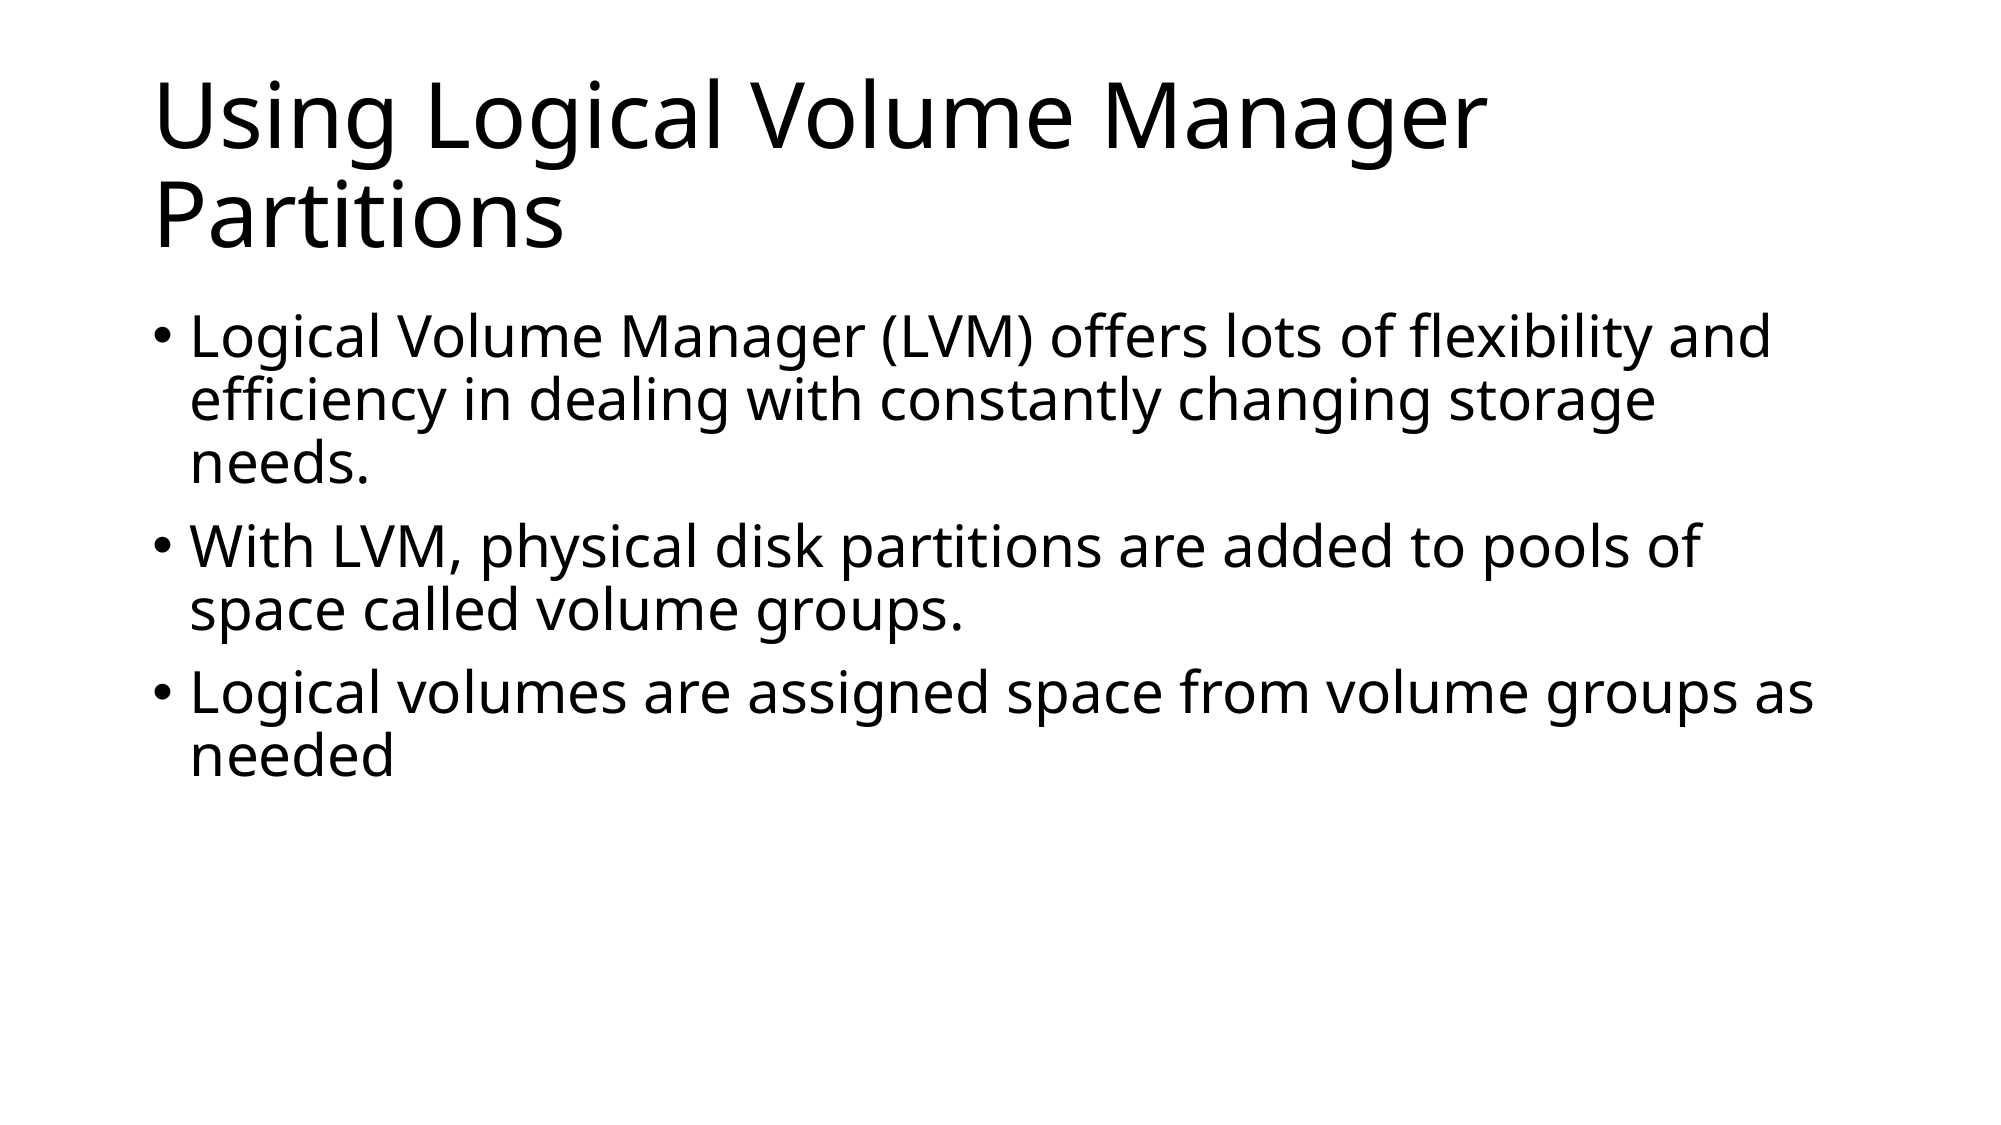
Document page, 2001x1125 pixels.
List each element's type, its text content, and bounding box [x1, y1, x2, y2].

list Logical Volume Manager (LVM) offers lots of flexibility and efficiency in dealing with constantly changing storage needs. With LVM, physical disk partitions are added to pools of space called volume groups. Logical volumes are assigned space from volume groups as needed [137, 299, 1863, 1014]
title Using Logical Volume Manager Partitions [137, 59, 1863, 278]
